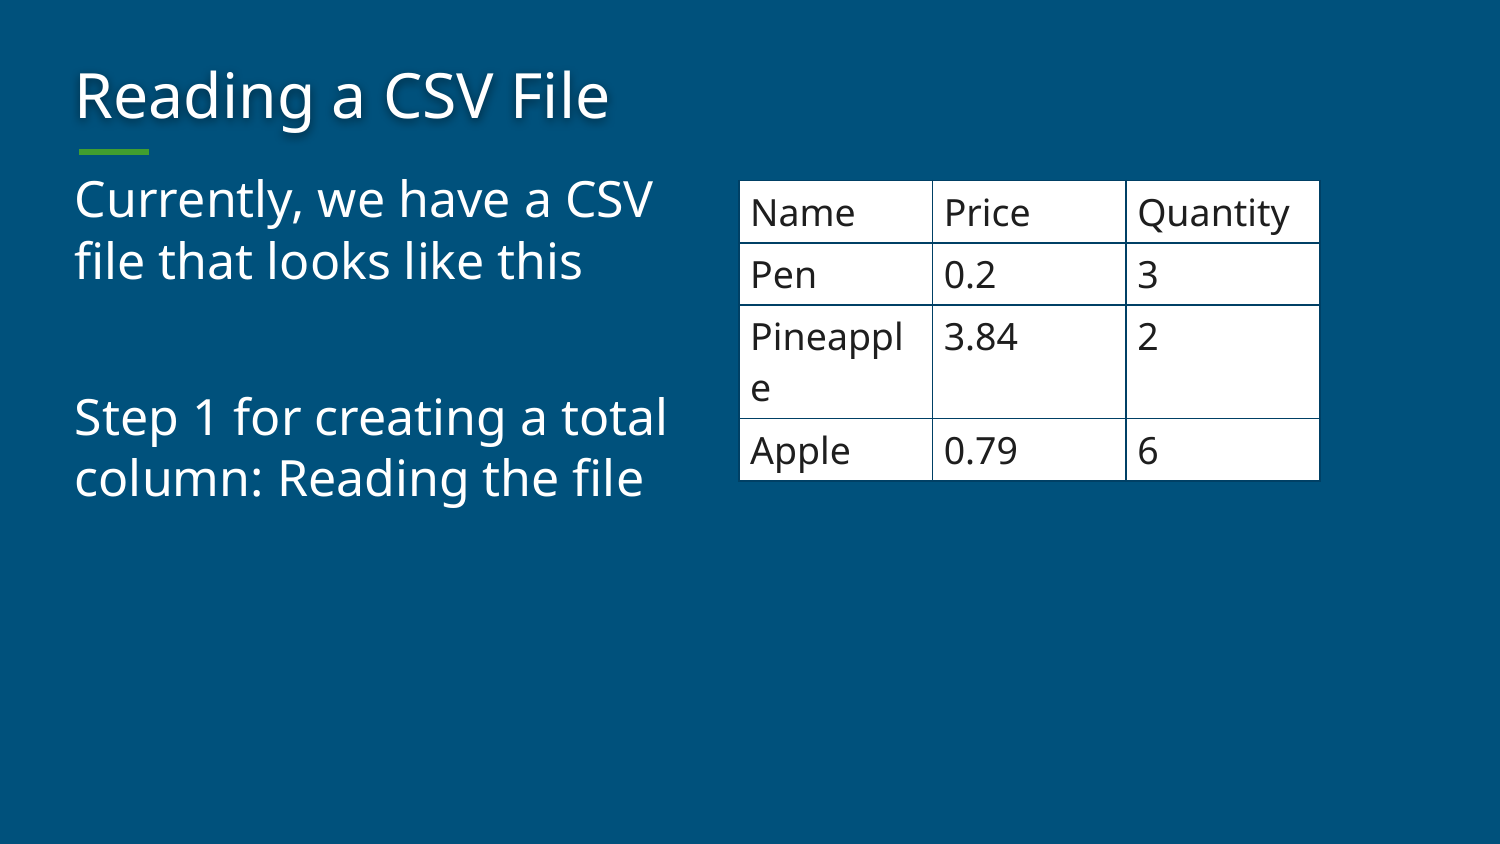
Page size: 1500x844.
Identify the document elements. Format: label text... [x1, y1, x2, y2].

table_header Price [933, 181, 1125, 242]
table_cell Pen [740, 244, 932, 304]
table_header Quantity [1127, 181, 1319, 242]
table_header Name [740, 181, 932, 242]
table_cell Apple [740, 419, 932, 480]
table_cell 3 [1127, 244, 1319, 304]
table_cell Pineapple [740, 306, 932, 418]
list Currently, we have a CSV file that looks like this Step 1 for creating a total column: Reading the file [63, 163, 749, 730]
table_cell 0.79 [933, 419, 1125, 480]
table_cell 2 [1127, 306, 1319, 418]
table_cell 0.2 [933, 244, 1125, 304]
table_cell 3.84 [933, 306, 1125, 418]
title Reading a CSV File [63, 39, 1437, 152]
table_cell 6 [1127, 419, 1319, 480]
